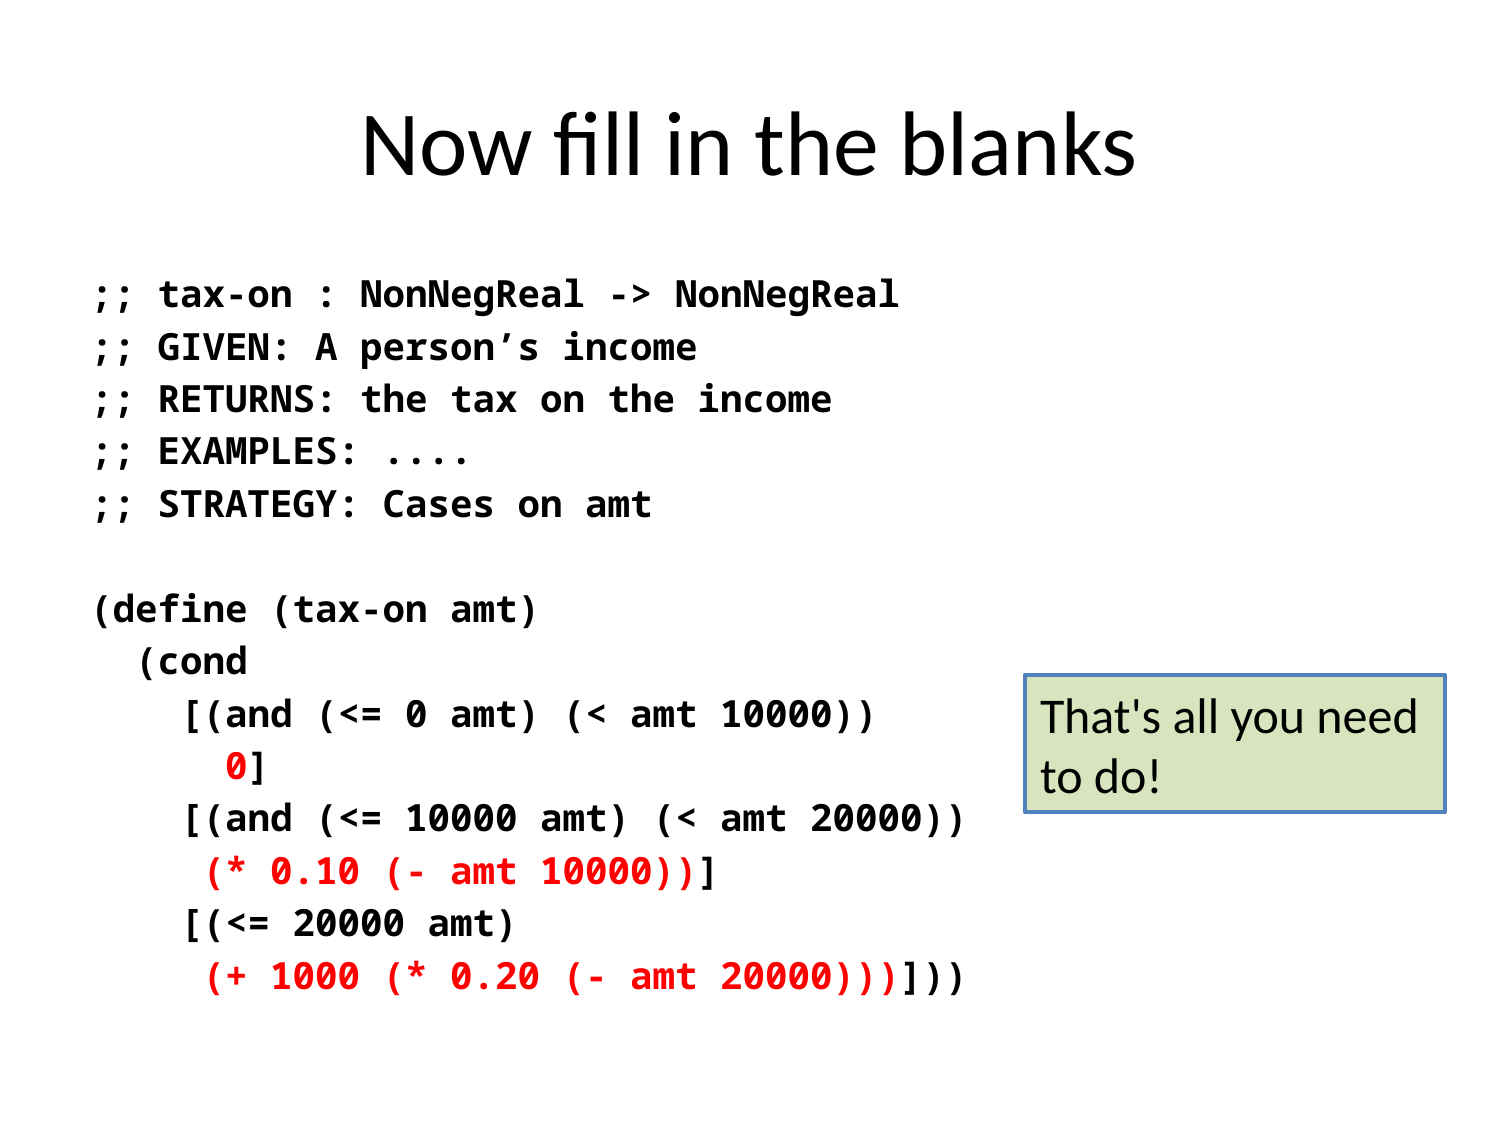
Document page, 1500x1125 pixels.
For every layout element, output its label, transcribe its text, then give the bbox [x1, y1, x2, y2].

text_box That's all you need to do! [1023, 673, 1447, 814]
list ;; tax-on : NonNegReal -> NonNegReal ;; GIVEN: A person’s income ;; RETURNS: the tax on the income ;; EXAMPLES: .... ;; STRATEGY: Cases on amt (define (tax-on amt) (cond [(and (<= 0 amt) (< amt 10000)) 0] [(and (<= 10000 amt) (< amt 20000)) (* 0.10 (- amt 10000))] [(<= 20000 amt) (+ 1000 (* 0.20 (- amt 20000)))])) [75, 262, 1425, 1005]
title Now fill in the blanks [75, 45, 1425, 233]
